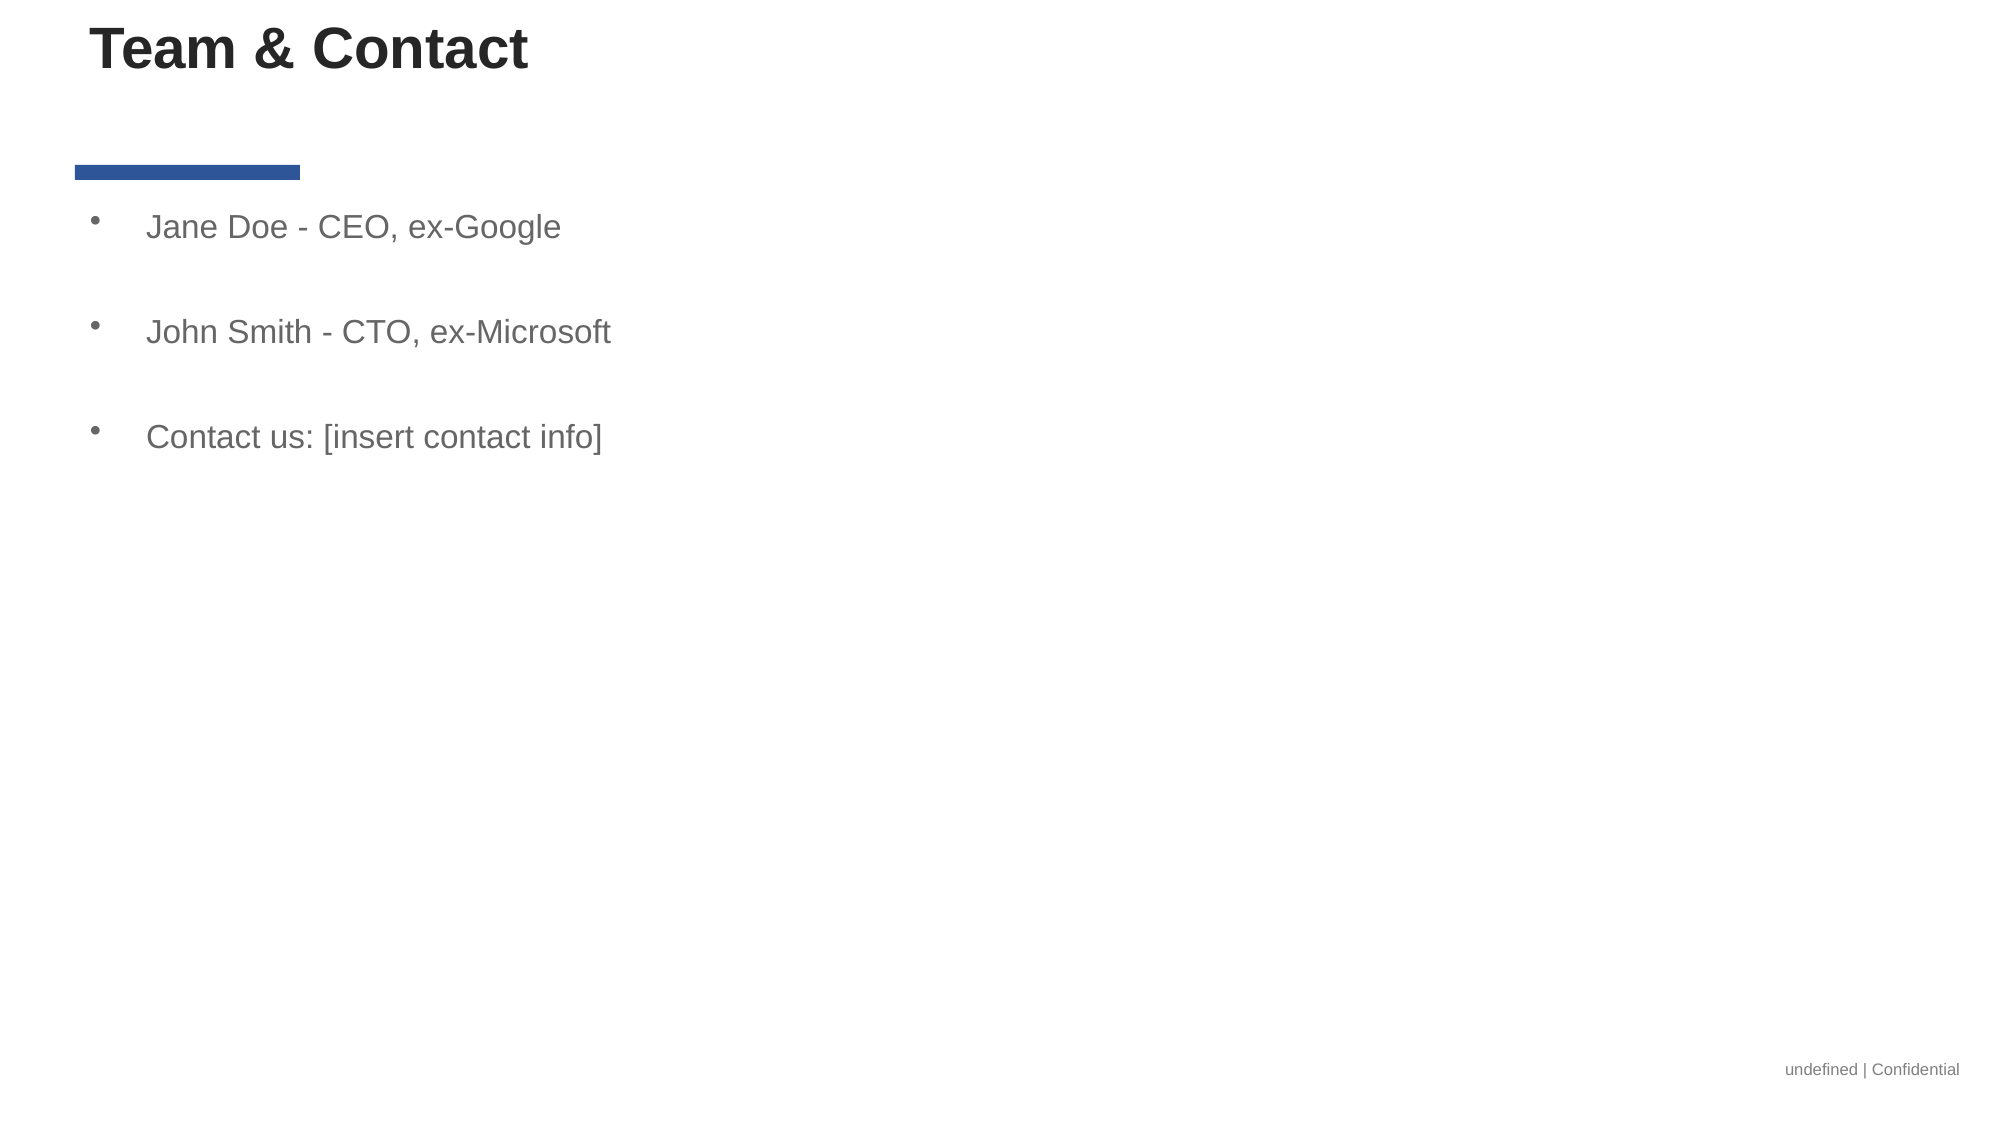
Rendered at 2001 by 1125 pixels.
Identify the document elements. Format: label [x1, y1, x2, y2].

text_box [74, 164, 300, 180]
